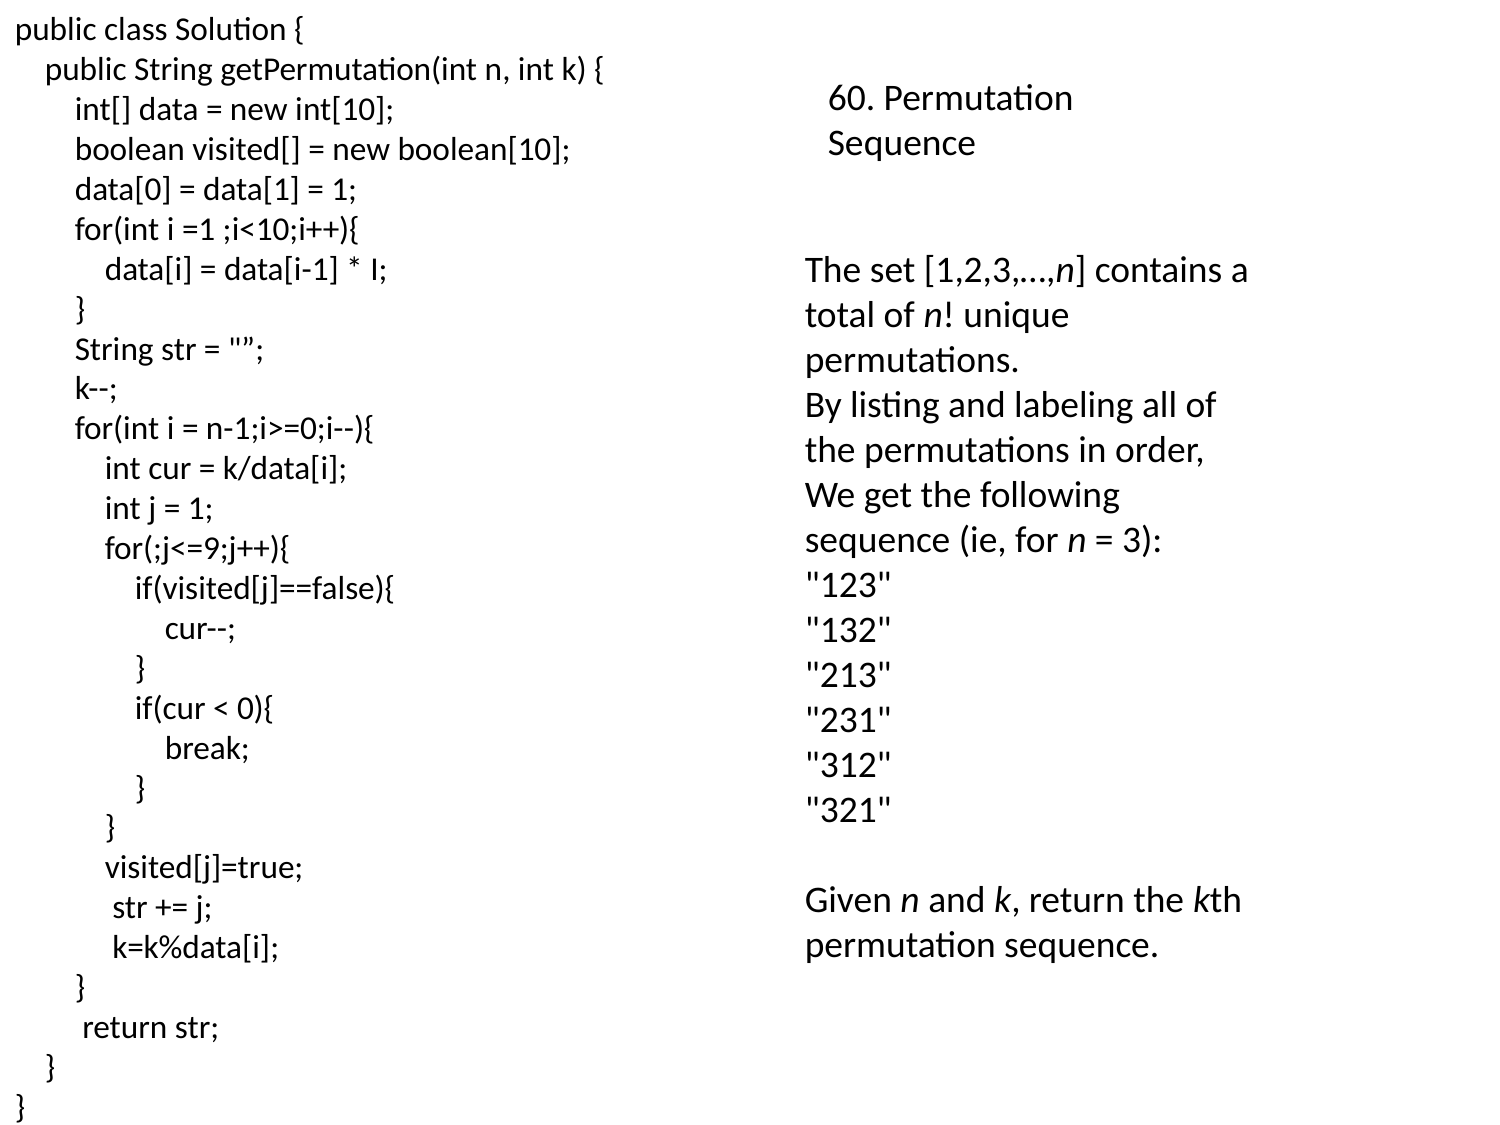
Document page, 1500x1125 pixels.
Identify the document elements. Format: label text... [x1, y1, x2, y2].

text_box public class Solution { public String getPermutation(int n, int k) { int[] data = new int[10]; boolean visited[] = new boolean[10]; data[0] = data[1] = 1; for(int i =1 ;i<10;i++){ data[i] = data[i-1] * I; } String str = "”; k--; for(int i = n-1;i>=0;i--){ int cur = k/data[i]; int j = 1; for(;j<=9;j++){ if(visited[j]==false){ cur--; } if(cur < 0){ break; } } visited[j]=true; str += j; k=k%data[i]; } return str; } } [0, 0, 759, 1125]
text_box 60. Permutation Sequence [813, 65, 1169, 171]
text_box The set [1,2,3,…,n] contains a total of n! unique permutations. By listing and labeling all of the permutations in order, We get the following sequence (ie, for n = 3): "123" "132" "213" "231" "312" "321" Given n and k, return the kth permutation sequence. [789, 237, 1279, 972]
